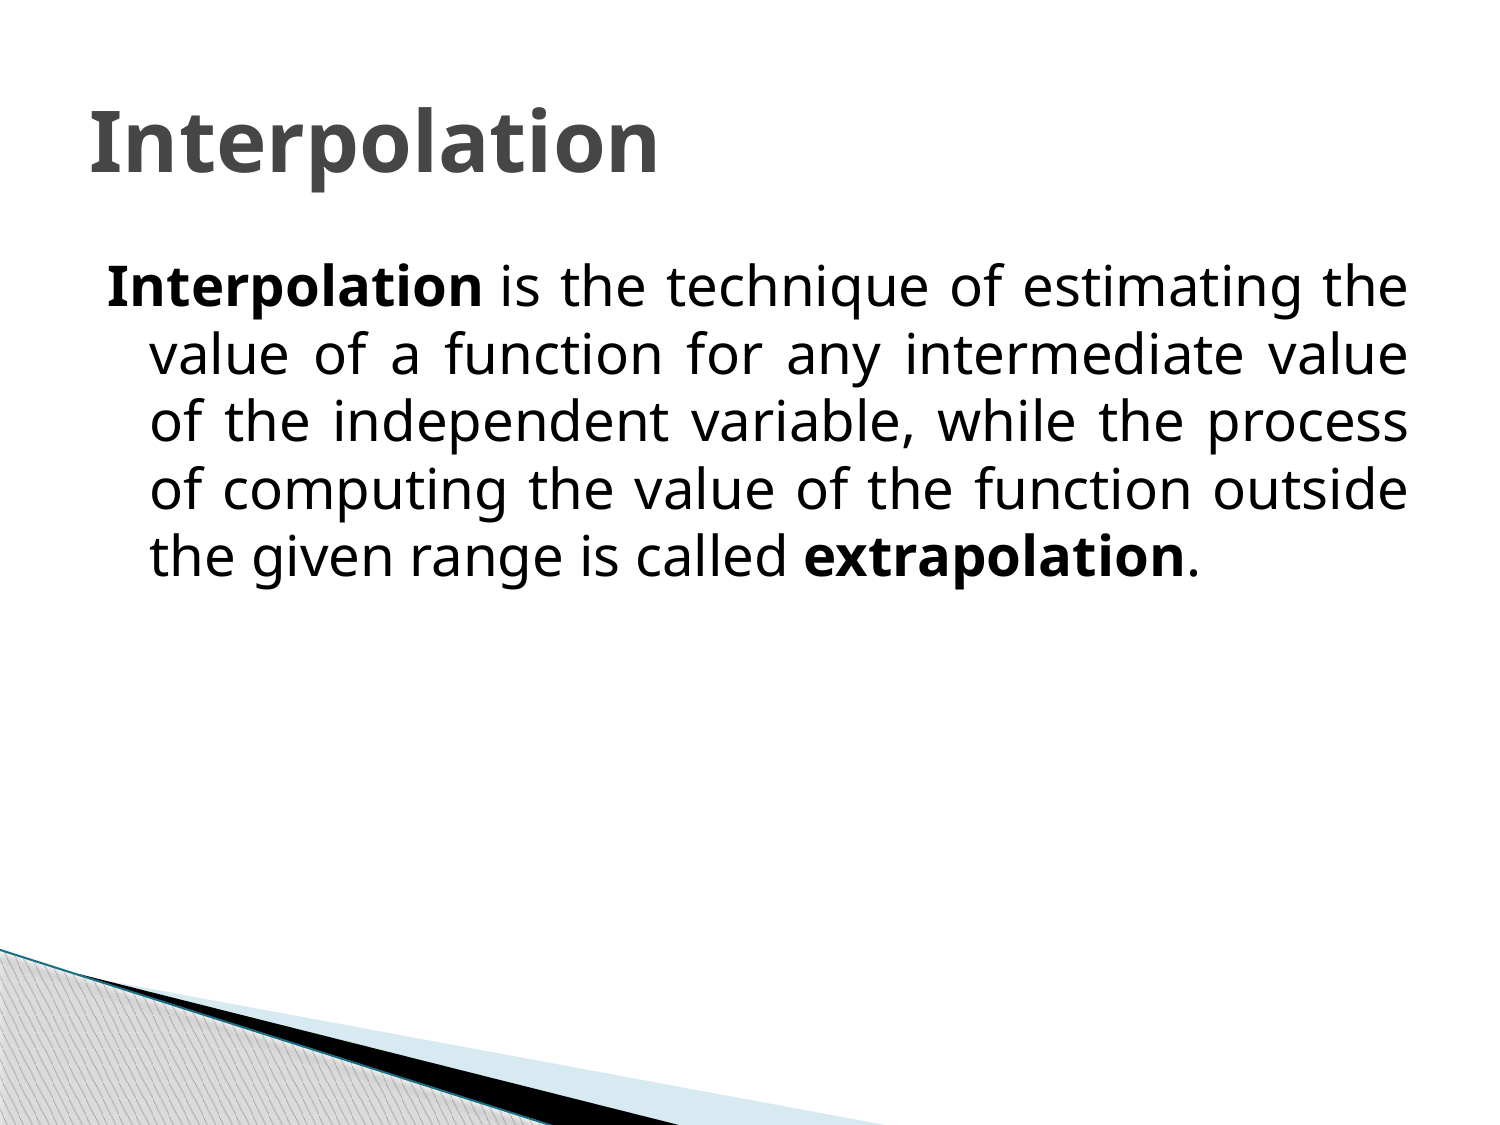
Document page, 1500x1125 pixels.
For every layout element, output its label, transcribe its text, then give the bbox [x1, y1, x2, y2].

list Interpolation is the technique of estimating the value of a function for any intermediate value of the independent variable, while the process of computing the value of the function outside the given range is called extrapolation. [75, 243, 1425, 986]
title Interpolation [75, 45, 1425, 233]
